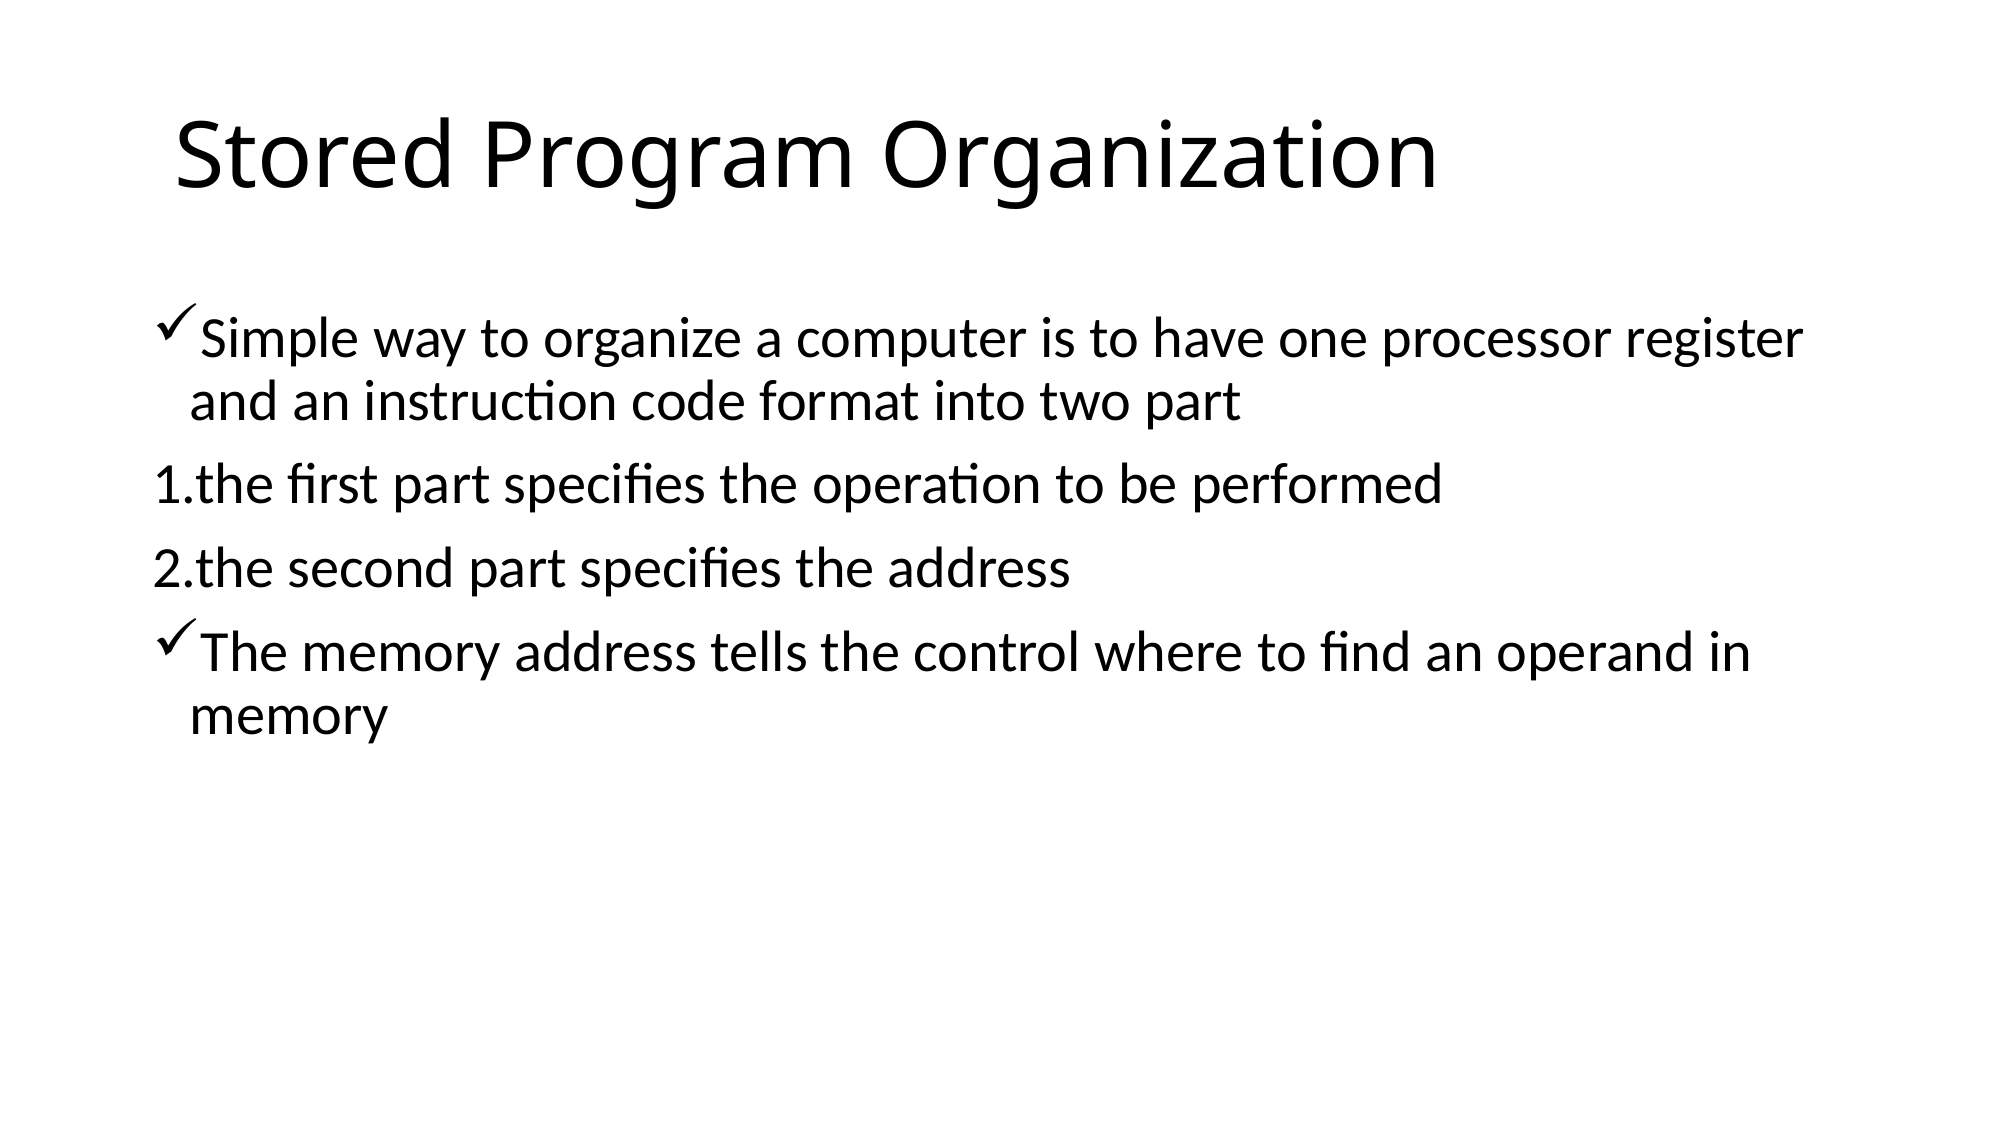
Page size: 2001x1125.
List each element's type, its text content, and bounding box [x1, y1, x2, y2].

title Stored Program Organization [159, 49, 1885, 267]
list Simple way to organize a computer is to have one processor register and an instruction code format into two part 1.the first part specifies the operation to be performed 2.the second part specifies the address The memory address tells the control where to find an operand in memory [137, 299, 1863, 1014]
